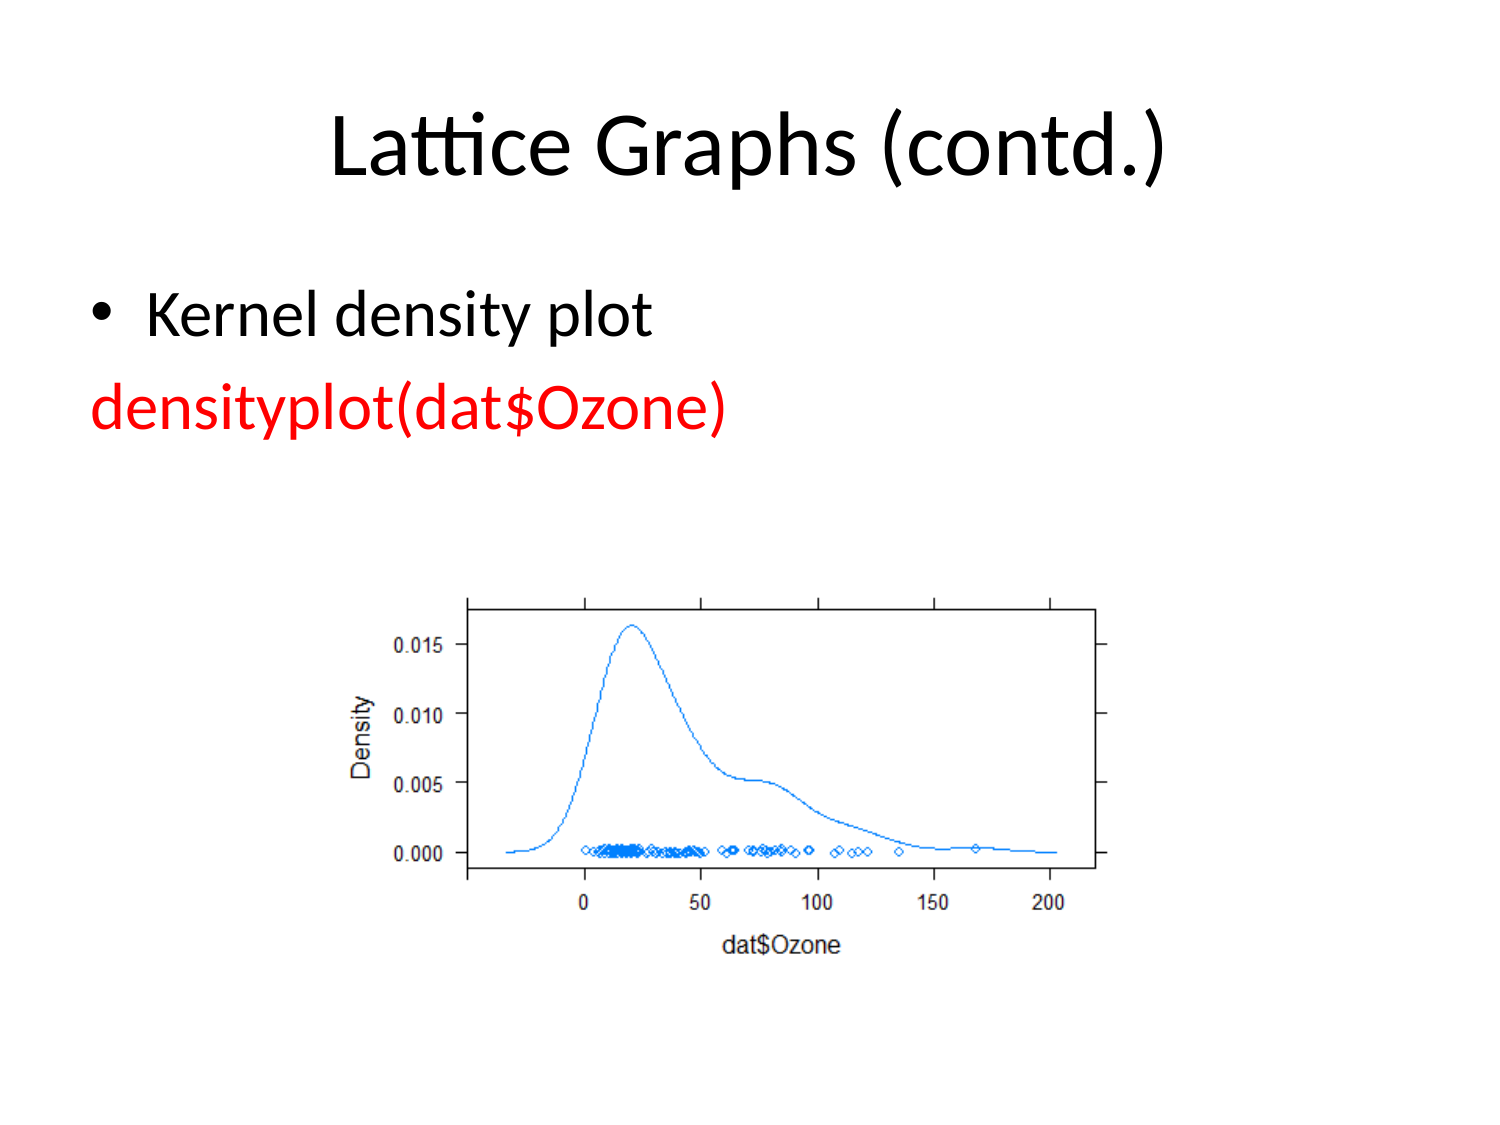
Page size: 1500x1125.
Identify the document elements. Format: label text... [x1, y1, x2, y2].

list Kernel density plot densityplot(dat$Ozone) [75, 262, 1425, 1005]
picture [337, 537, 1156, 979]
title Lattice Graphs (contd.) [75, 45, 1425, 233]
